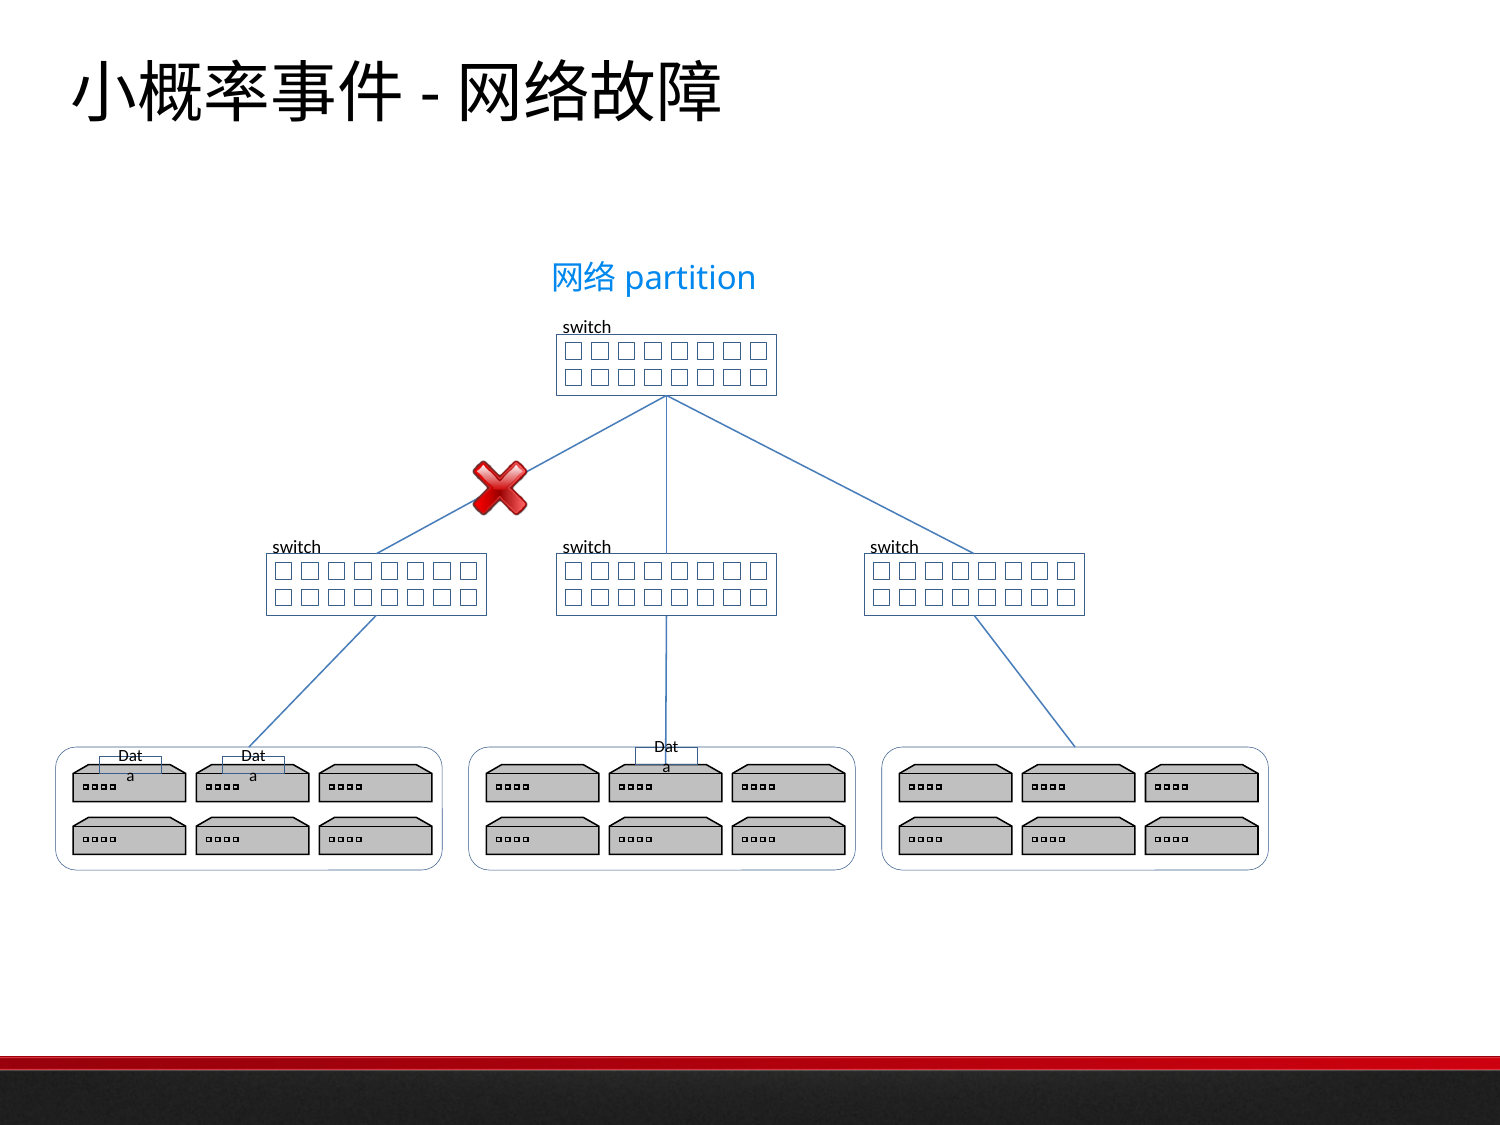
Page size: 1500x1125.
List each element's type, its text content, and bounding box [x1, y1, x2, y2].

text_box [881, 746, 1269, 871]
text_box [442, 329, 601, 620]
text_box 小概率事件-网络故障 [55, 42, 1306, 138]
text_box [468, 746, 856, 871]
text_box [257, 527, 437, 616]
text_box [547, 307, 777, 396]
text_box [605, 527, 735, 616]
picture [0, 1056, 1500, 1125]
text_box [958, 630, 1091, 732]
picture [468, 456, 531, 519]
text_box 网络partition [539, 231, 777, 303]
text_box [55, 746, 443, 871]
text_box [905, 527, 1085, 616]
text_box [246, 617, 379, 746]
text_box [740, 320, 900, 629]
